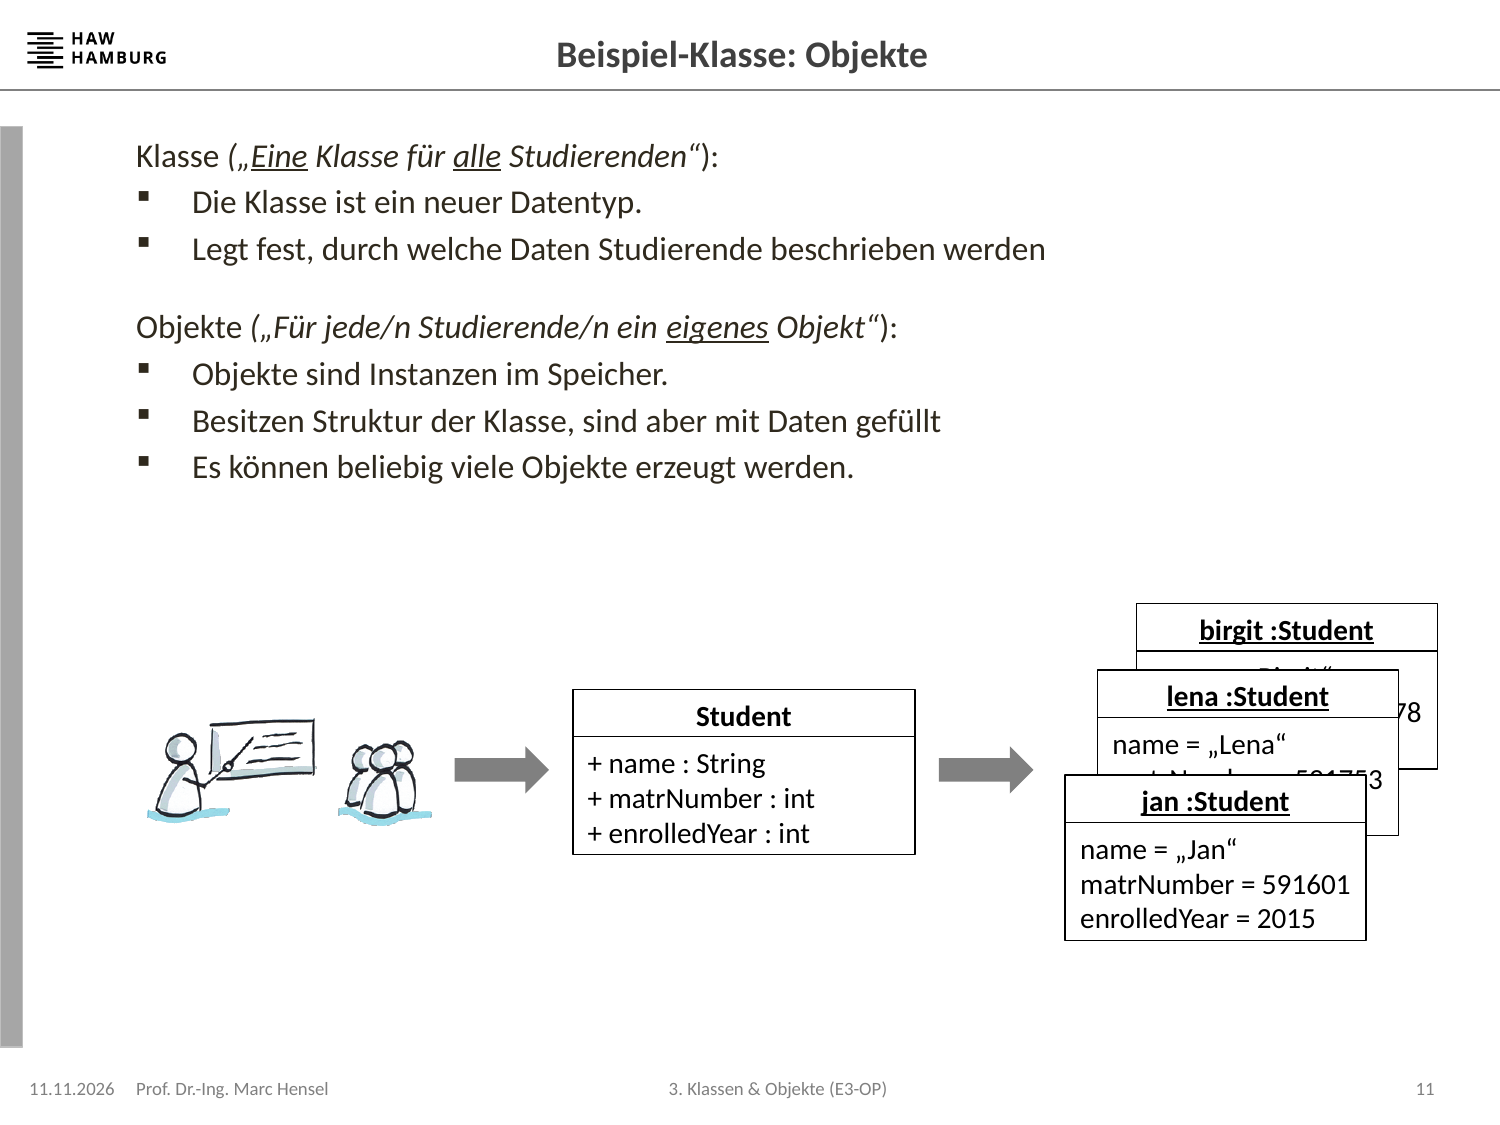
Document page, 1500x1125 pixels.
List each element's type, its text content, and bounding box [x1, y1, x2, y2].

slide_number 11 [1338, 1076, 1435, 1100]
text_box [938, 603, 1438, 941]
footer Prof. Dr.-Ing. Marc Hensel [135, 1076, 362, 1100]
picture [15, 20, 177, 80]
list Klasse („Eine Klasse für alle Studierenden“): Die Klasse ist ein neuer Datentyp. Legt fest, durch welche Daten Studierende beschrieben werden Objekte („Für jede/n Studierende/n ein eigenes Objekt“): Objekte sind Instanzen im Speicher. Besitzen Struktur der Klasse, sind aber mit Daten gefüllt Es können beliebig viele Objekte erzeugt werden. [135, 126, 1436, 1048]
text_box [572, 689, 916, 855]
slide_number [22, 1076, 135, 1100]
text_box [452, 744, 552, 796]
picture [147, 718, 432, 826]
title Beispiel-Klasse: Objekte [185, 22, 1315, 83]
